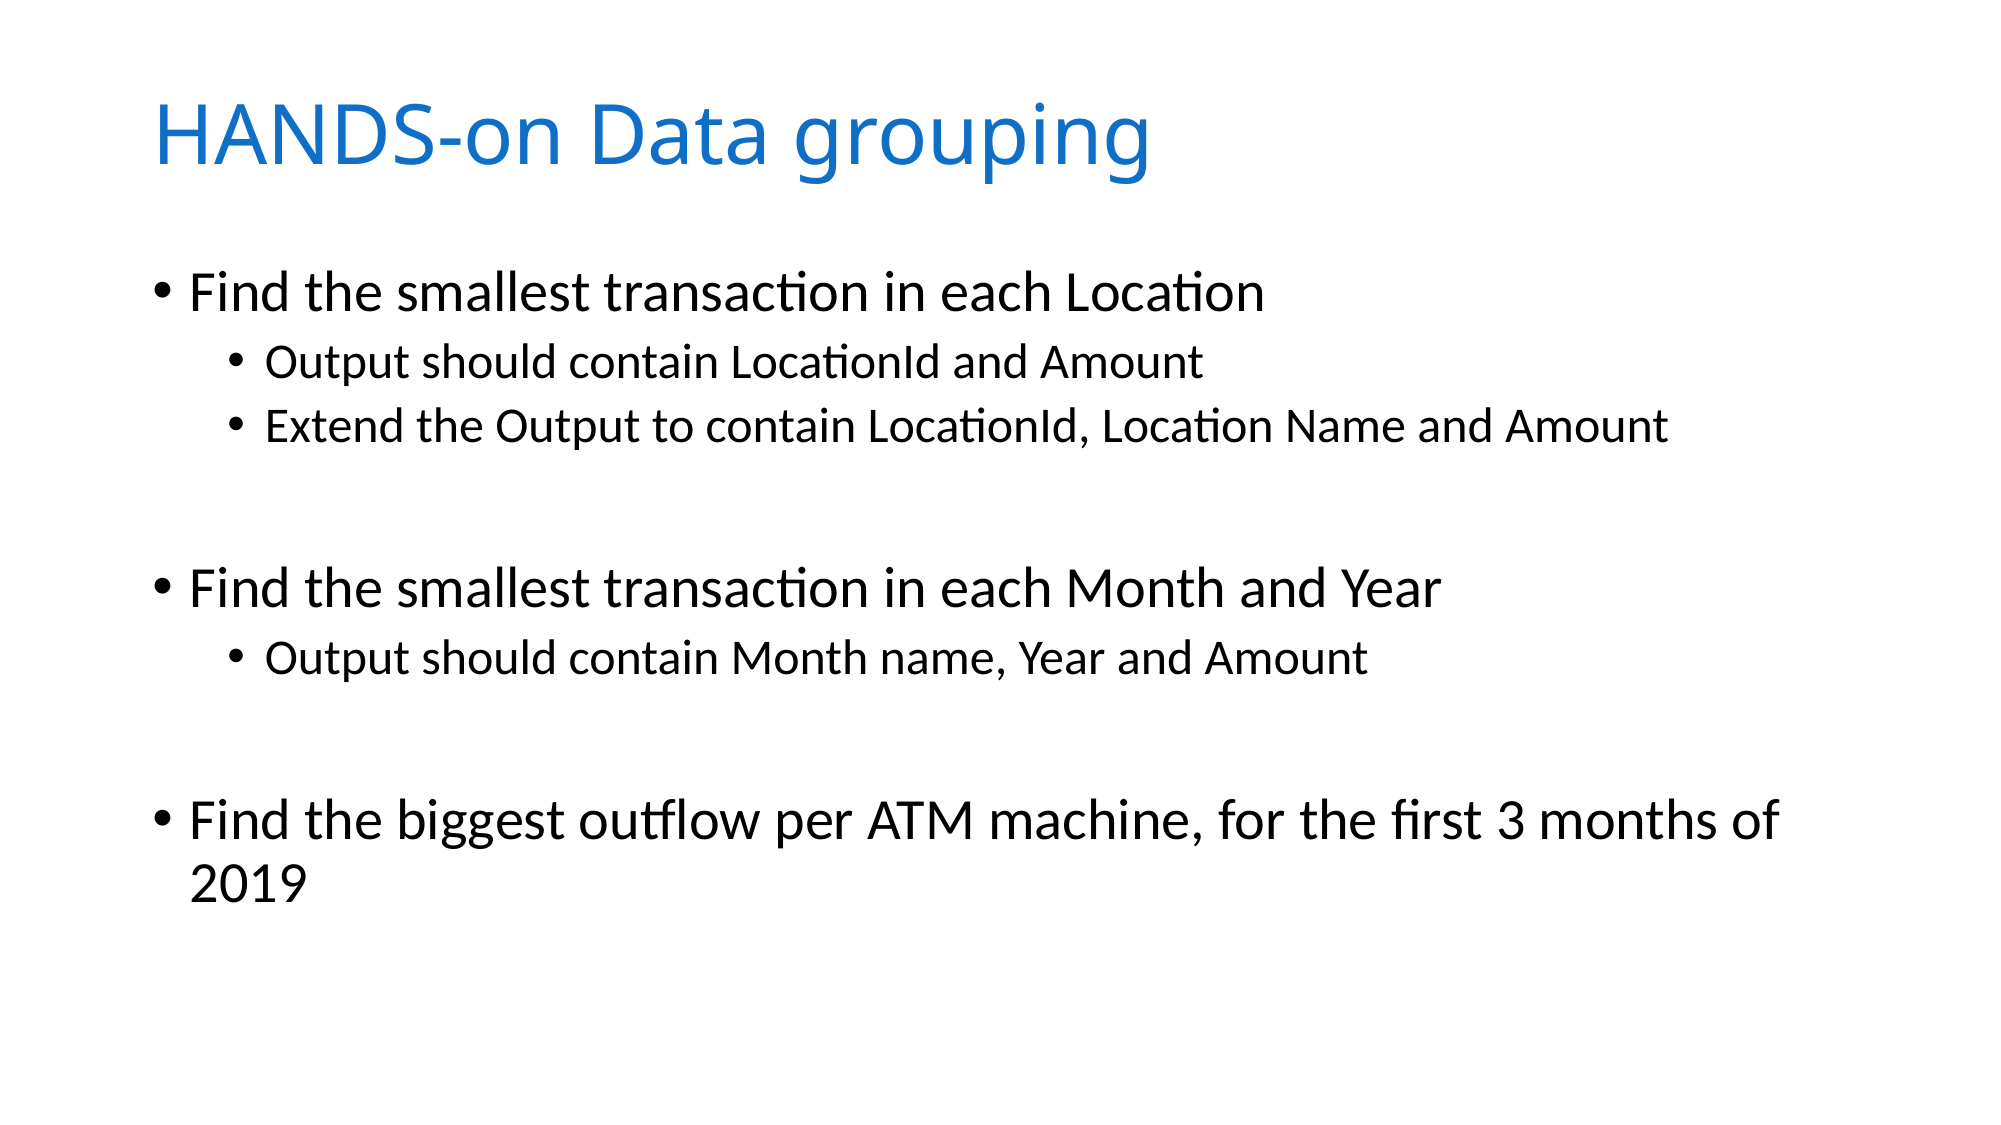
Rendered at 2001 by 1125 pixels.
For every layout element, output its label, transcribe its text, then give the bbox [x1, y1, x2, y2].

list Find the smallest transaction in each Location Output should contain LocationId and Amount Extend the Output to contain LocationId, Location Name and Amount Find the smallest transaction in each Month and Year Output should contain Month name, Year and Amount Find the biggest outflow per ATM machine, for the first 3 months of 2019 [137, 254, 1863, 1014]
title HANDS-on Data grouping [137, 59, 1863, 217]
